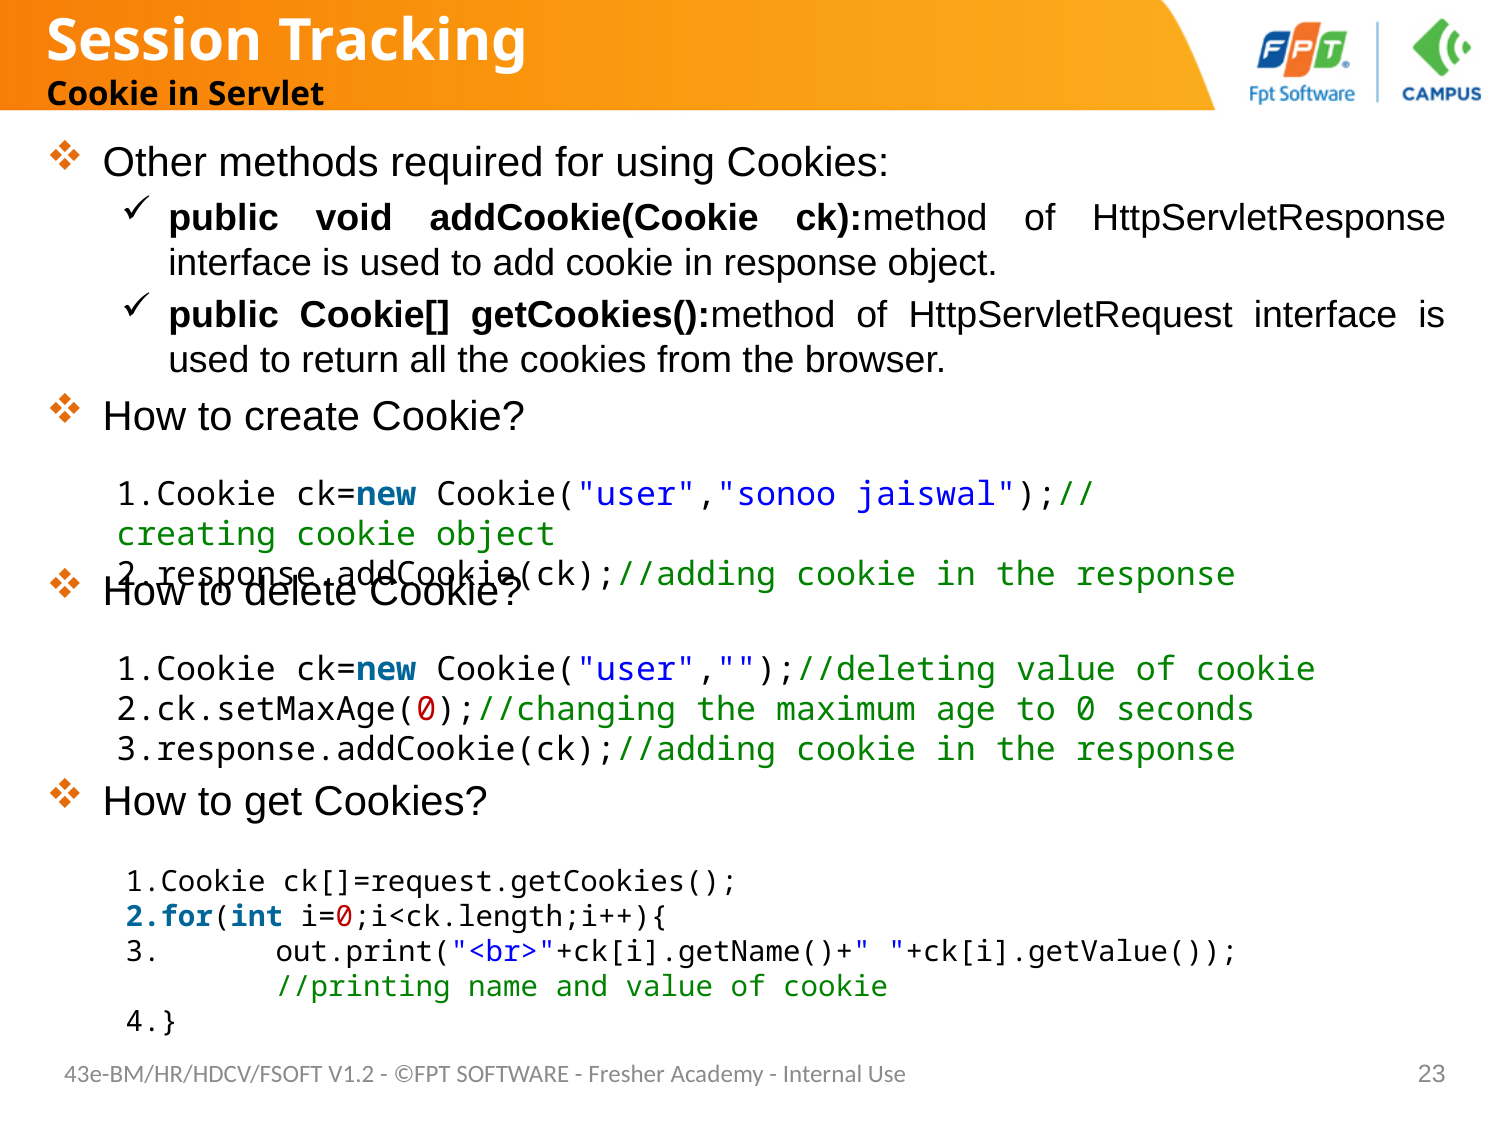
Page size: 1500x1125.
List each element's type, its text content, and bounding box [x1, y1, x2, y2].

text_box Cookie ck=new Cookie("user","");//deleting value of cookie ck.setMaxAge(0);//changing the maximum age to 0 seconds response.addCookie(ck);//adding cookie in the response [101, 639, 1461, 775]
footer 43e-BM/HR/HDCV/FSOFT V1.2 - ©FPT SOFTWARE - Fresher Academy - Internal Use [31, 1042, 941, 1103]
text_box Cookie ck[]=request.getCookies(); for(int i=0;i<ck.length;i++){ out.print("<br>"+ck[i].getName()+" "+ck[i].getValue()); //printing name and value of cookie } [110, 855, 1461, 1045]
title Session Tracking Cookie in Servlet [31, 3, 1461, 111]
text_box Cookie ck=new Cookie("user","sonoo jaiswal");//creating cookie object response.addCookie(ck);//adding cookie in the response [101, 464, 1483, 600]
picture [0, 0, 1500, 1125]
list Other methods required for using Cookies: public void addCookie(Cookie ck):method of HttpServletResponse interface is used to add cookie in response object. public Cookie[] getCookies():method of HttpServletRequest interface is used to return all the cookies from the browser. How to create Cookie? How to delete Cookie? How to get Cookies? [31, 127, 1461, 1020]
slide_number 23 [1074, 1045, 1461, 1103]
